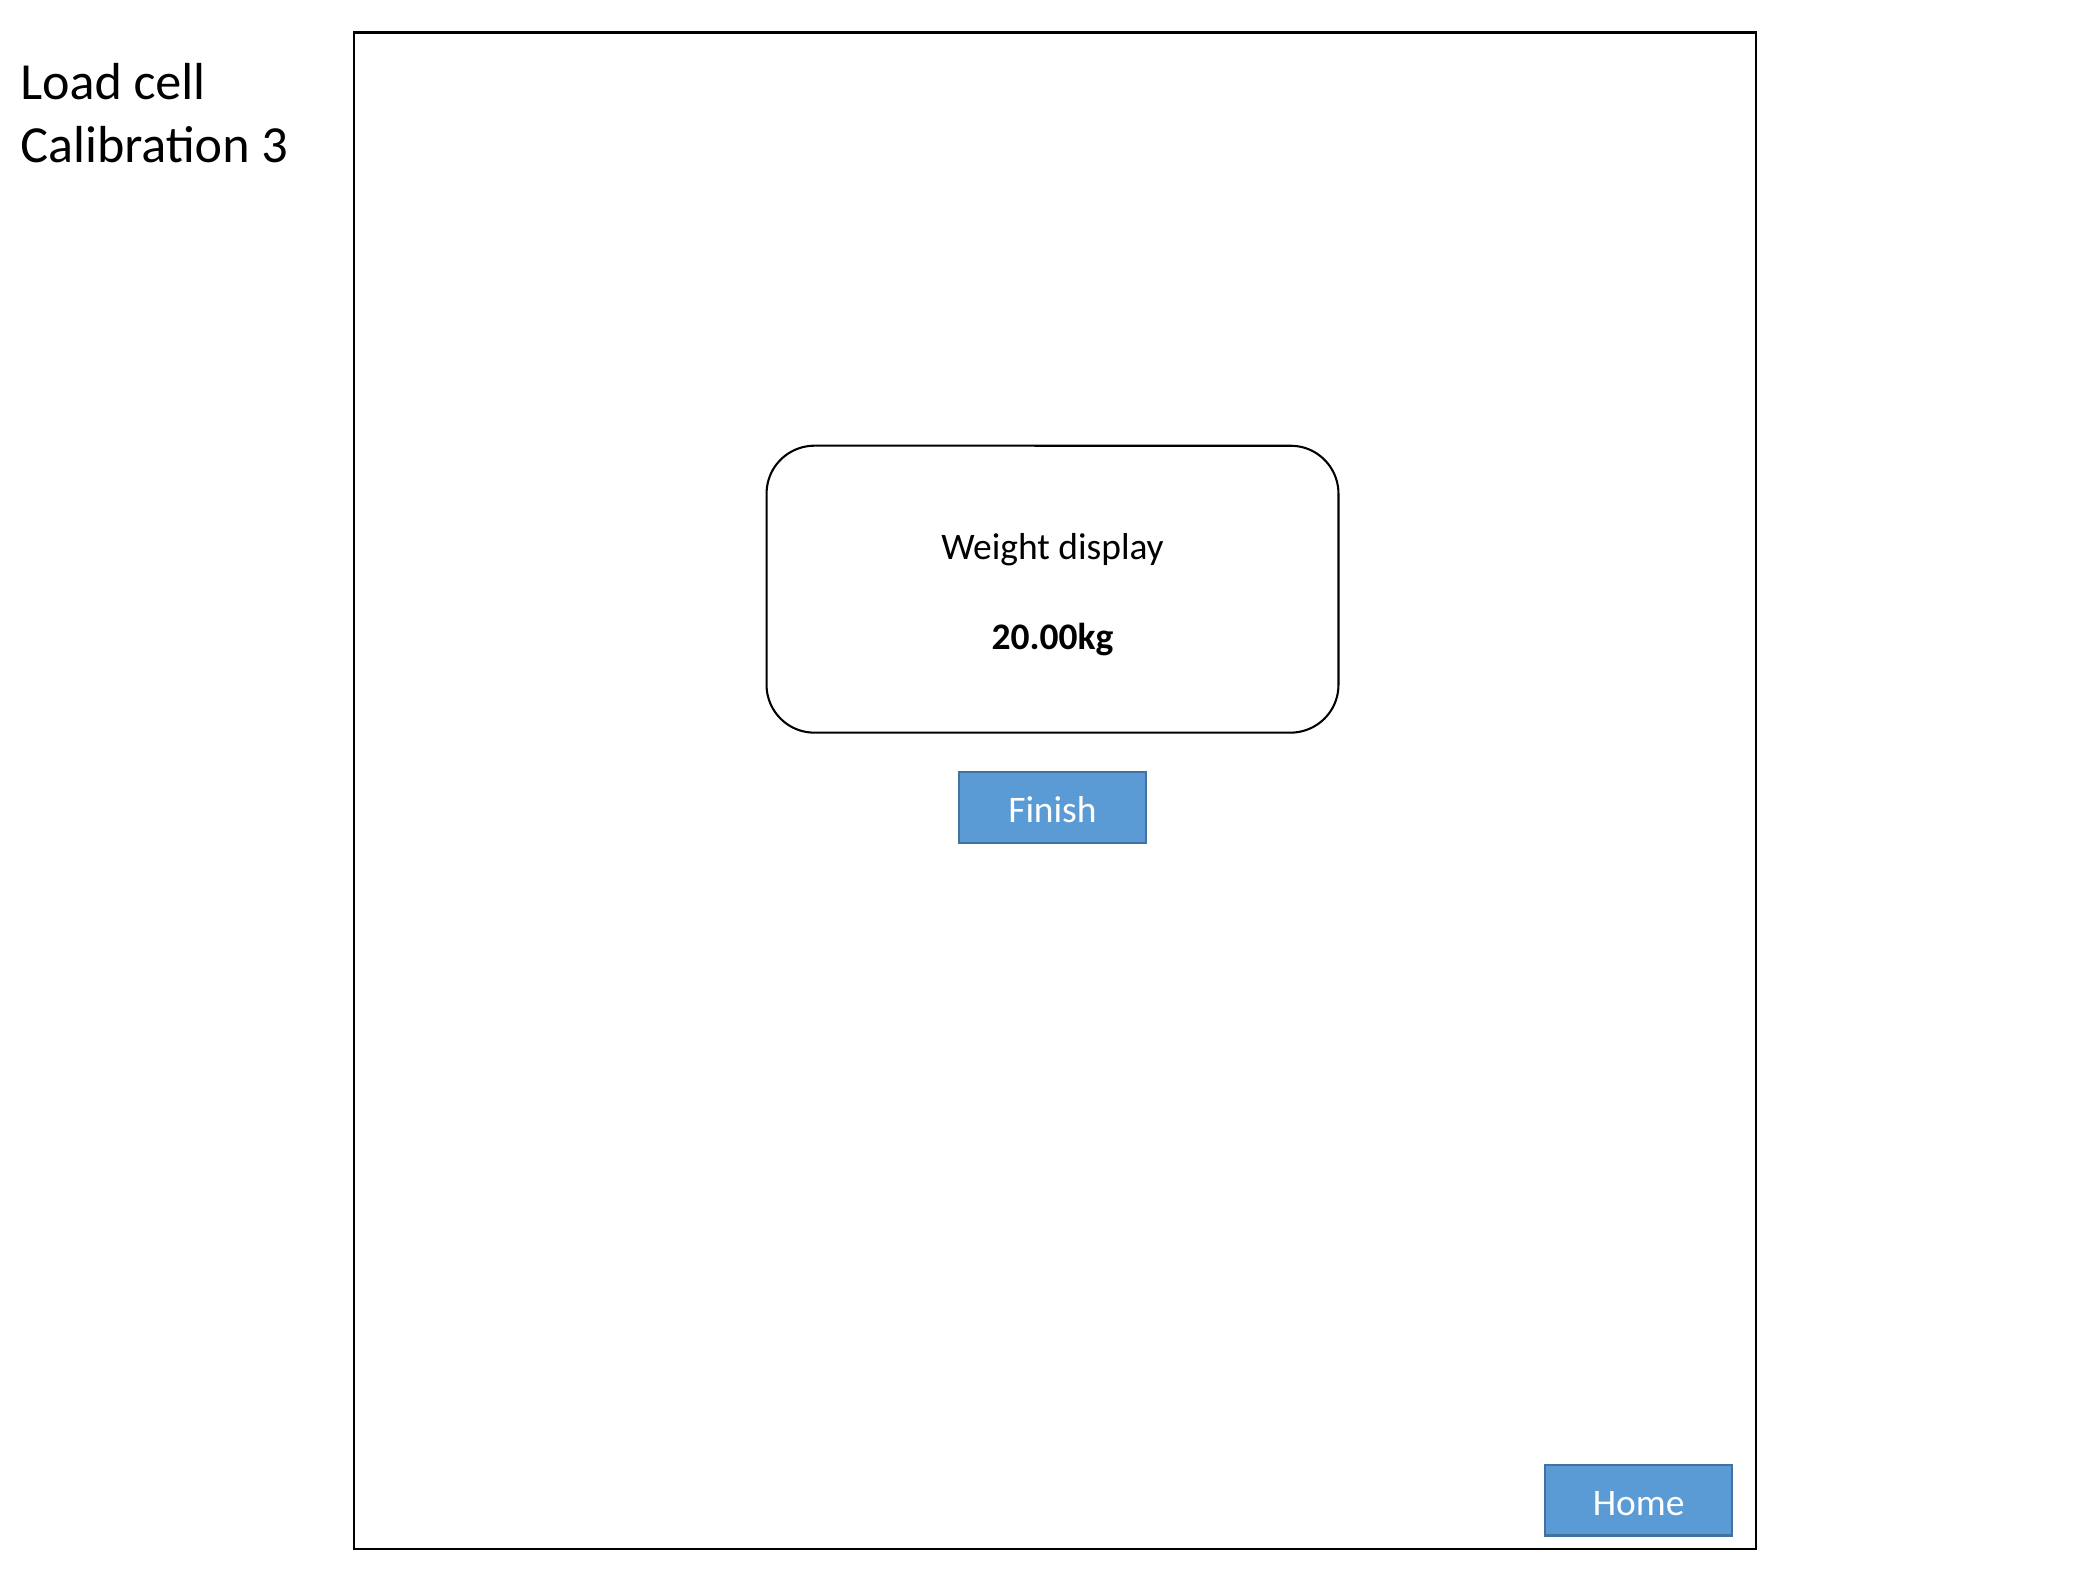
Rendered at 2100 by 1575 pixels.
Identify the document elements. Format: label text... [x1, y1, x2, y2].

text_box Weight display 20.00kg [765, 444, 1340, 734]
text_box Home [1544, 1464, 1733, 1537]
text_box Load cell Calibration 3 [5, 40, 303, 181]
text_box Finish [958, 771, 1147, 844]
text_box [353, 31, 1757, 1550]
